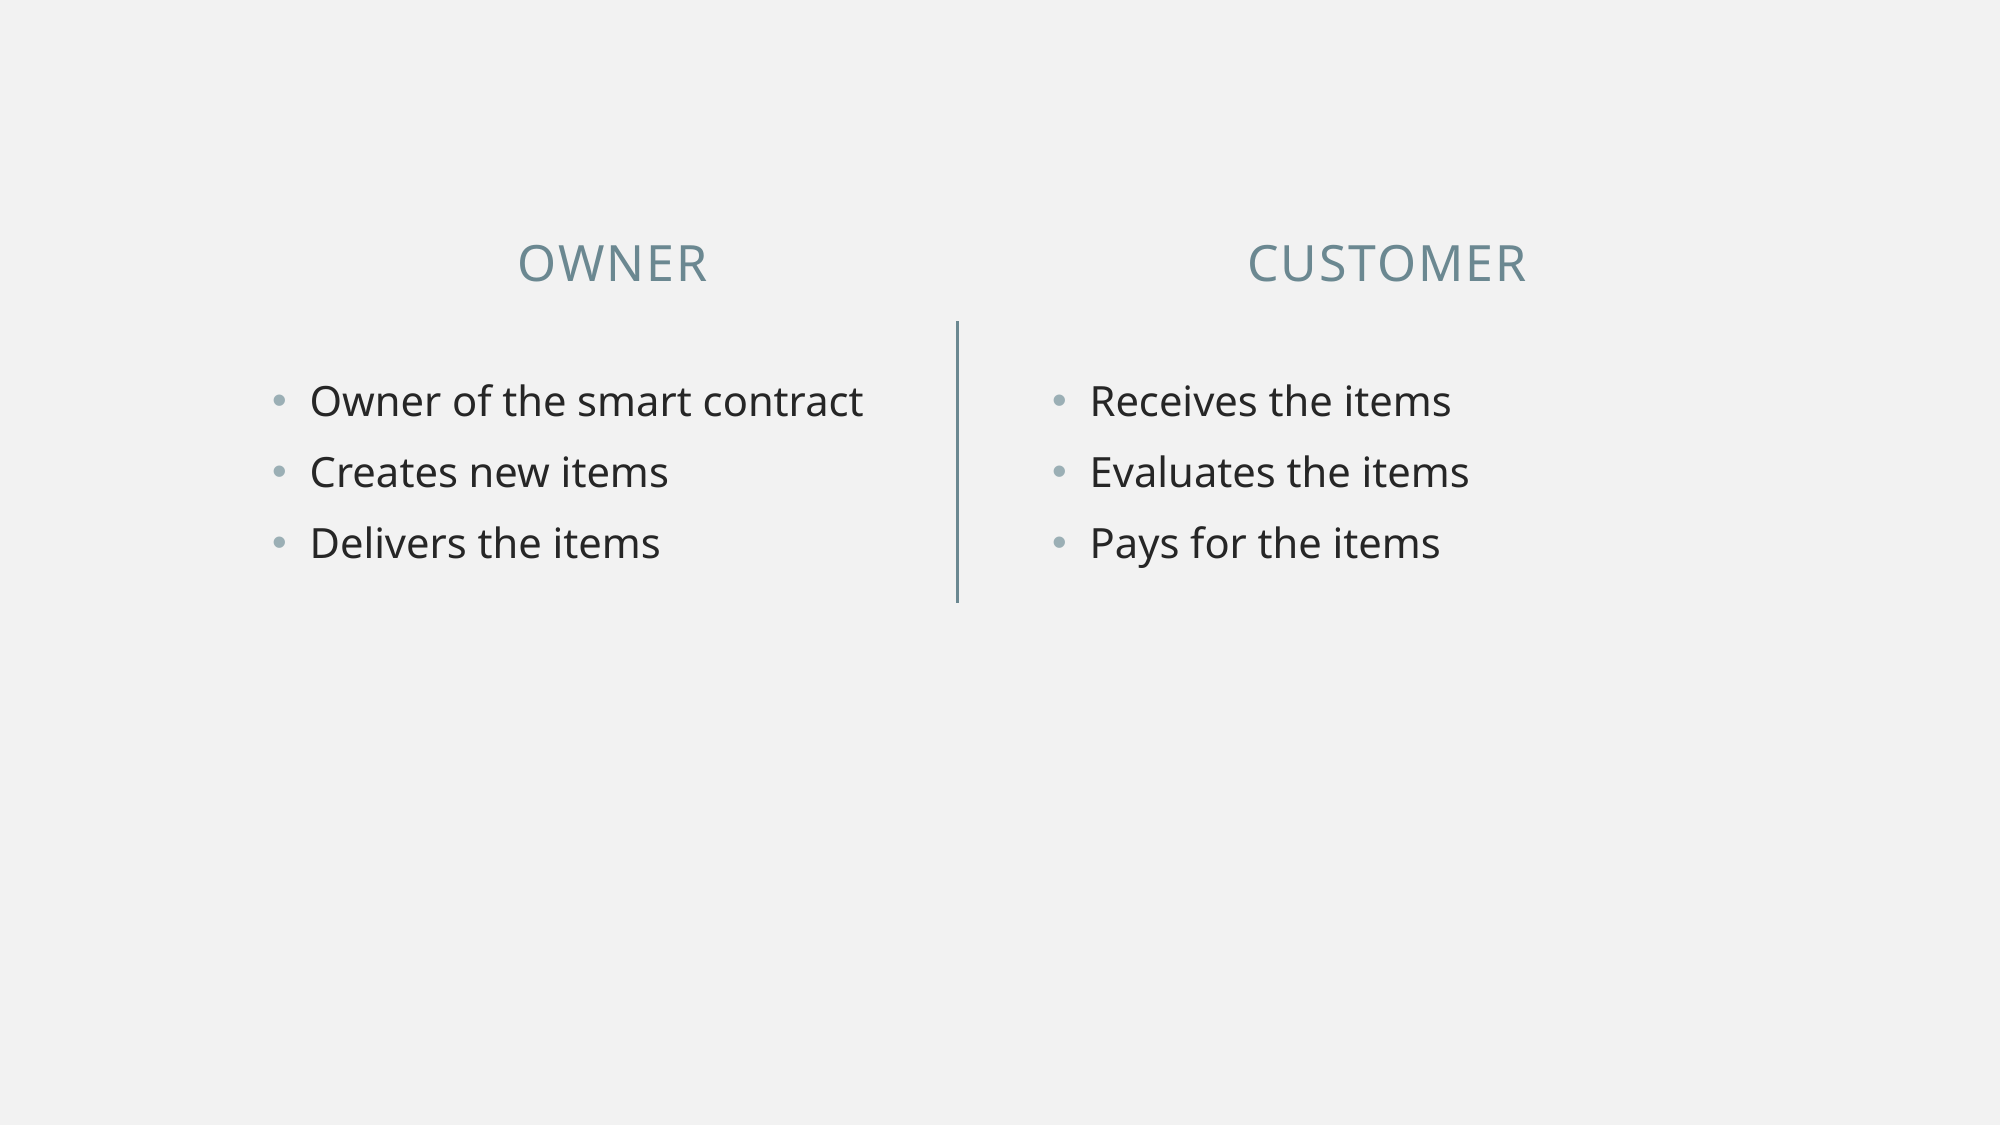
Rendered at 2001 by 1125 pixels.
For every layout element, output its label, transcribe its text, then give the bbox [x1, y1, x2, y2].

list Owner of the smart contract Creates new items Delivers the items [257, 367, 958, 794]
list Owner [262, 183, 963, 299]
list Customer [1037, 183, 1738, 299]
list Receives the items Evaluates the items Pays for the items [1037, 367, 1735, 794]
